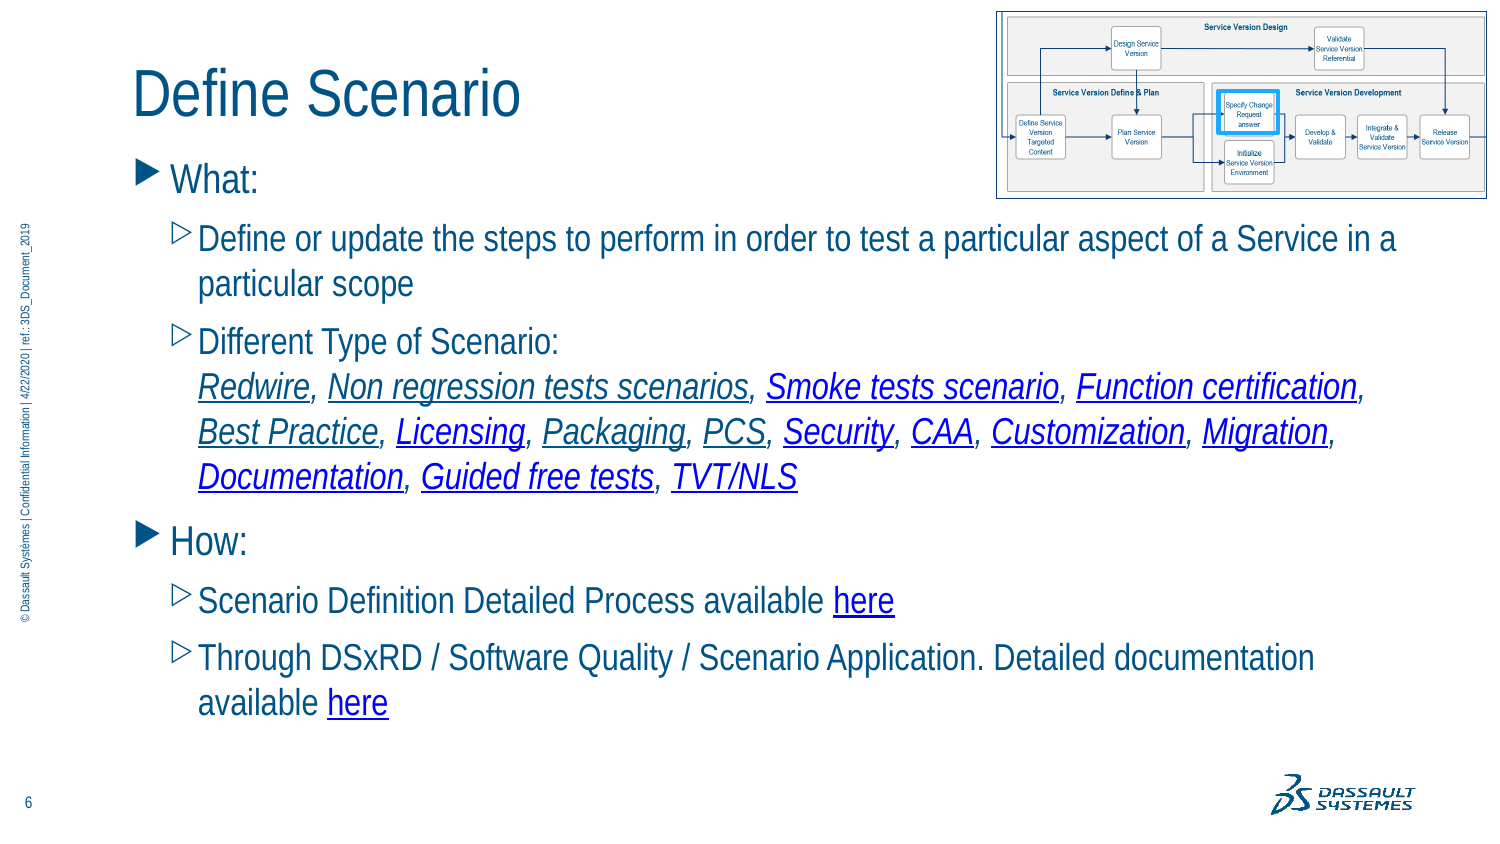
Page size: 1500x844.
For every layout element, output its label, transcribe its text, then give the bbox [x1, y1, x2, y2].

title Define Scenario [118, 59, 991, 121]
picture [996, 11, 1487, 200]
picture [1267, 770, 1418, 818]
list What: Define or update the steps to perform in order to test a particular aspect of a Service in a particular scope Different Type of Scenario: Redwire, Non regression tests scenarios, Smoke tests scenario, Function certification, Best Practice, Licensing, Packaging, PCS, Security, CAA, Customization, Migration, Documentation, Guided free tests, TVT/NLS How: Scenario Definition Detailed Process available here Through DSxRD / Software Quality / Scenario Application. Detailed documentation available here [117, 144, 1418, 749]
